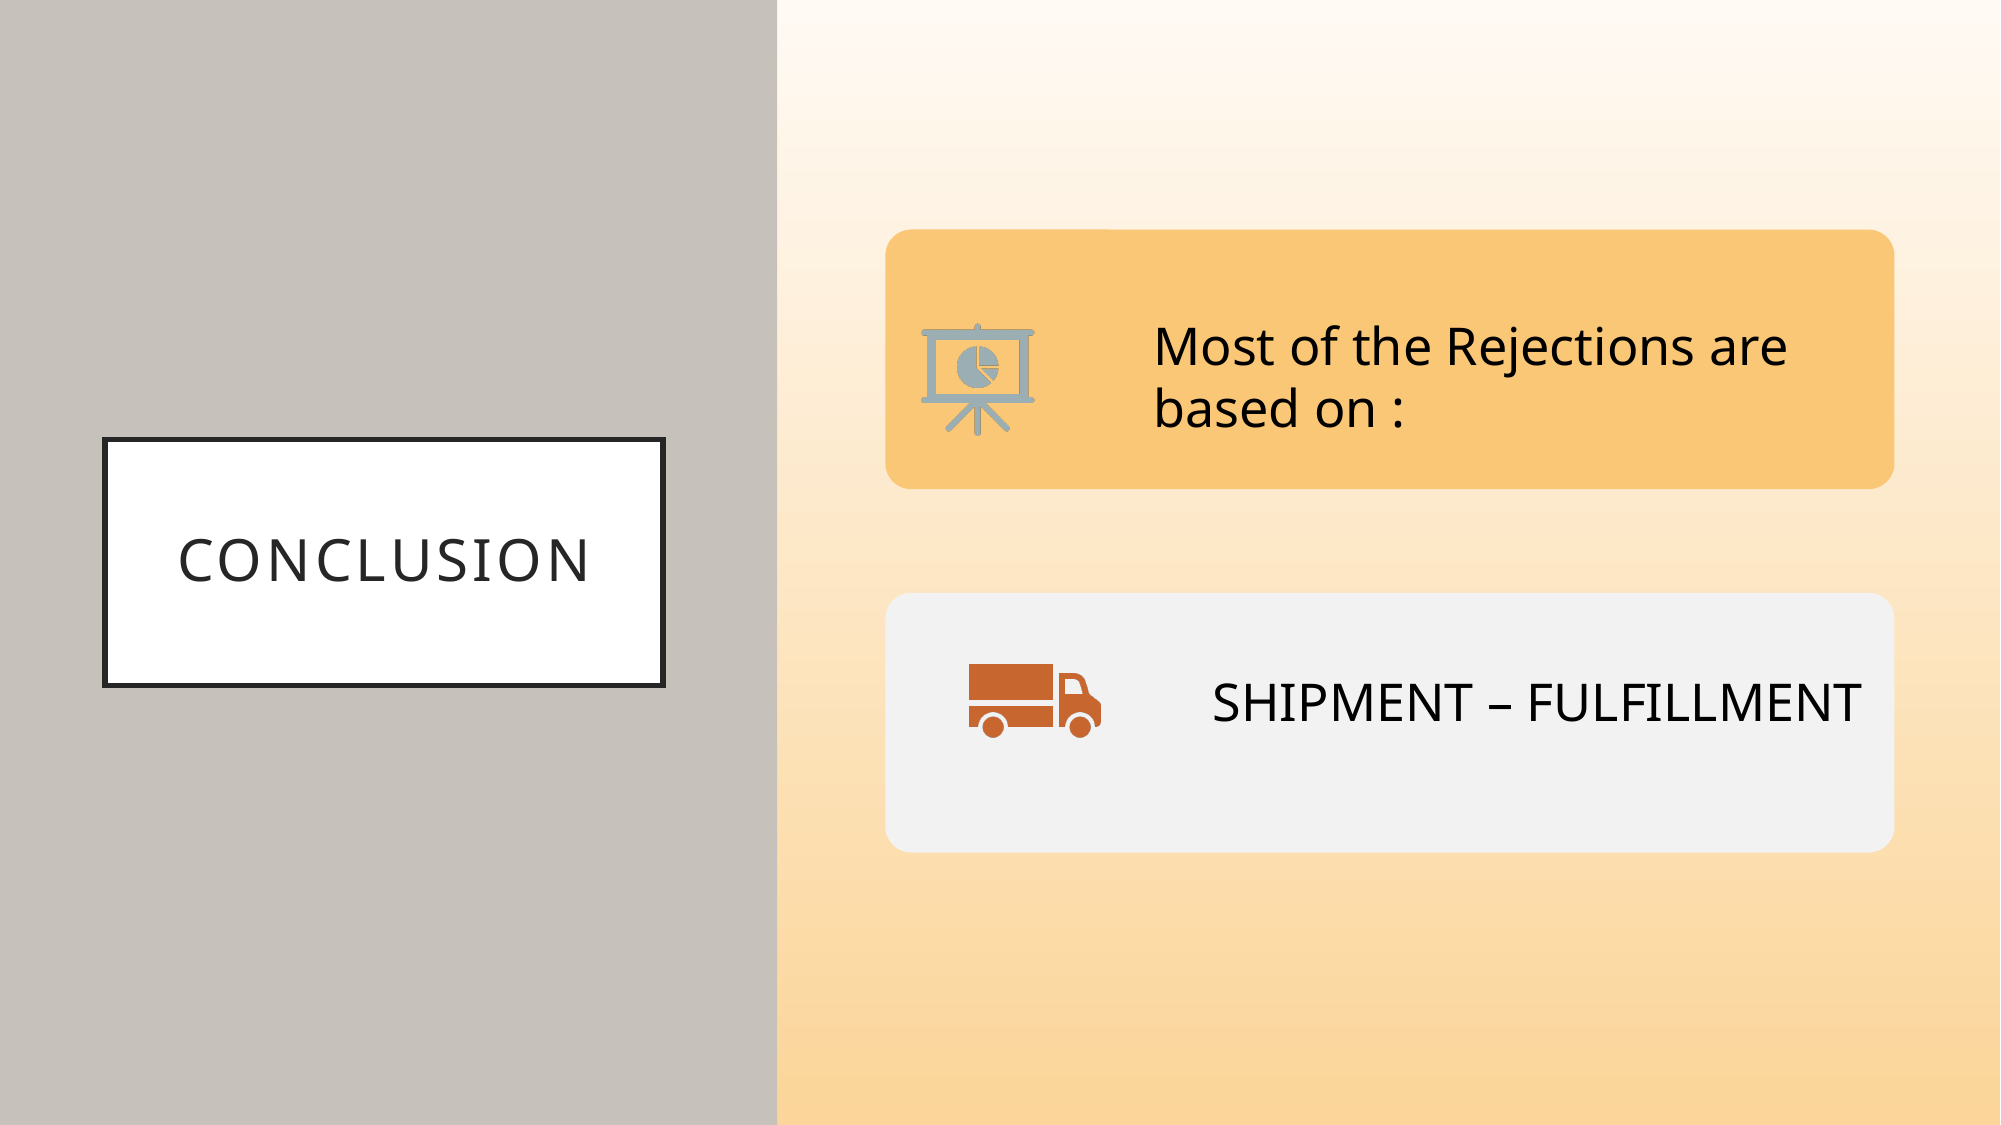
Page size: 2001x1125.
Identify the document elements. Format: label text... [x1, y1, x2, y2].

text_box [0, 0, 778, 1125]
text_box [779, 0, 2000, 1125]
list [885, 104, 1895, 971]
title Conclusion [102, 437, 666, 688]
